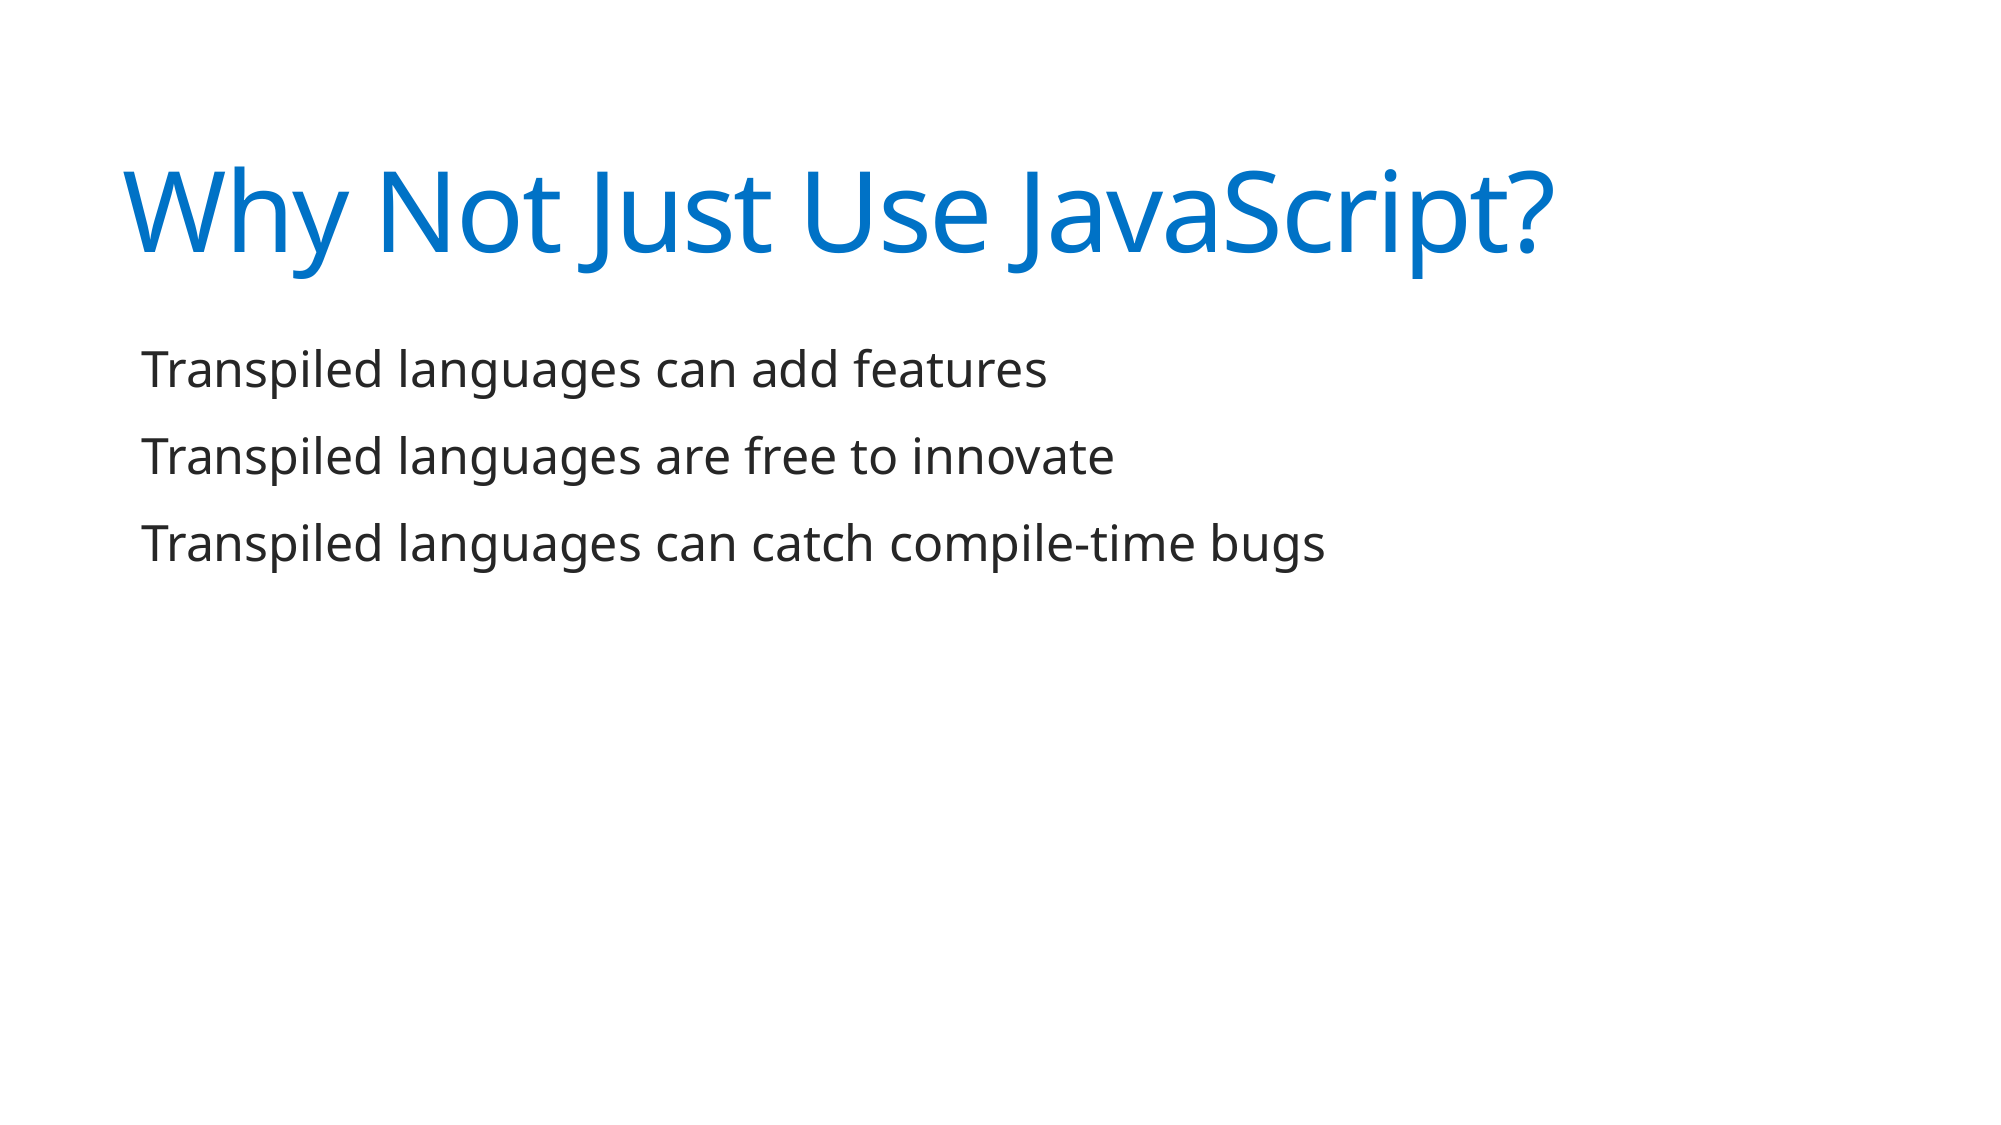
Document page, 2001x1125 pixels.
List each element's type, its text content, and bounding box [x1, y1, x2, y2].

list Transpiled languages can add features Transpiled languages are free to innovate Transpiled languages can catch compile-time bugs [111, 329, 1876, 948]
title Why Not Just Use JavaScript? [107, 81, 1875, 354]
